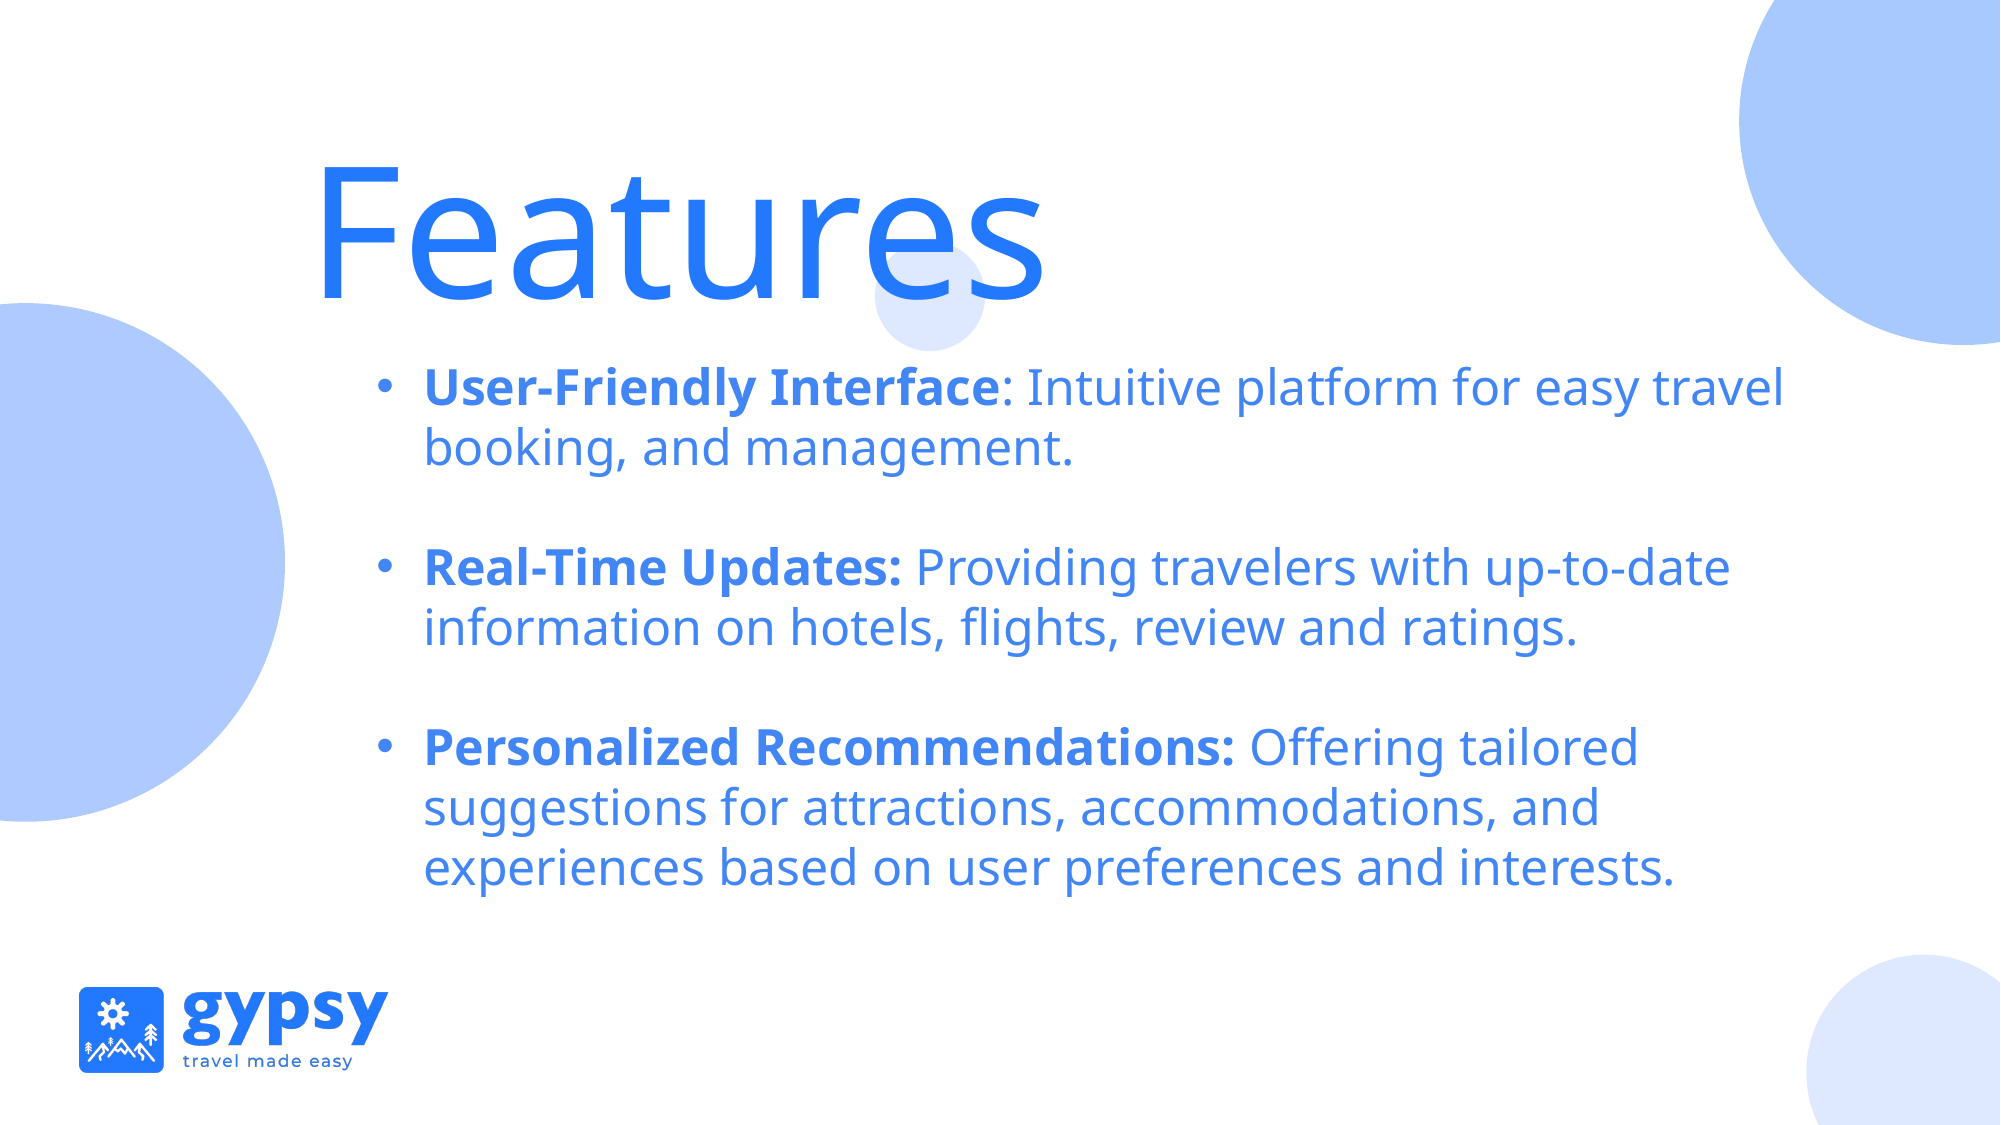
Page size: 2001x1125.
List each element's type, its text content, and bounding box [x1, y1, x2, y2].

text_box [1805, 953, 2000, 1125]
text_box [1738, 0, 2000, 347]
picture [79, 987, 389, 1073]
text_box User-Friendly Interface: Intuitive platform for easy travel booking, and management. Real-Time Updates: Providing travelers with up-to-date information on hotels, flights, review and ratings. Personalized Recommendations: Offering tailored suggestions for attractions, accommodations, and experiences based on user preferences and interests. [361, 348, 1807, 903]
text_box [0, 302, 287, 823]
text_box [899, 343, 961, 353]
text_box Features [292, 107, 1396, 343]
